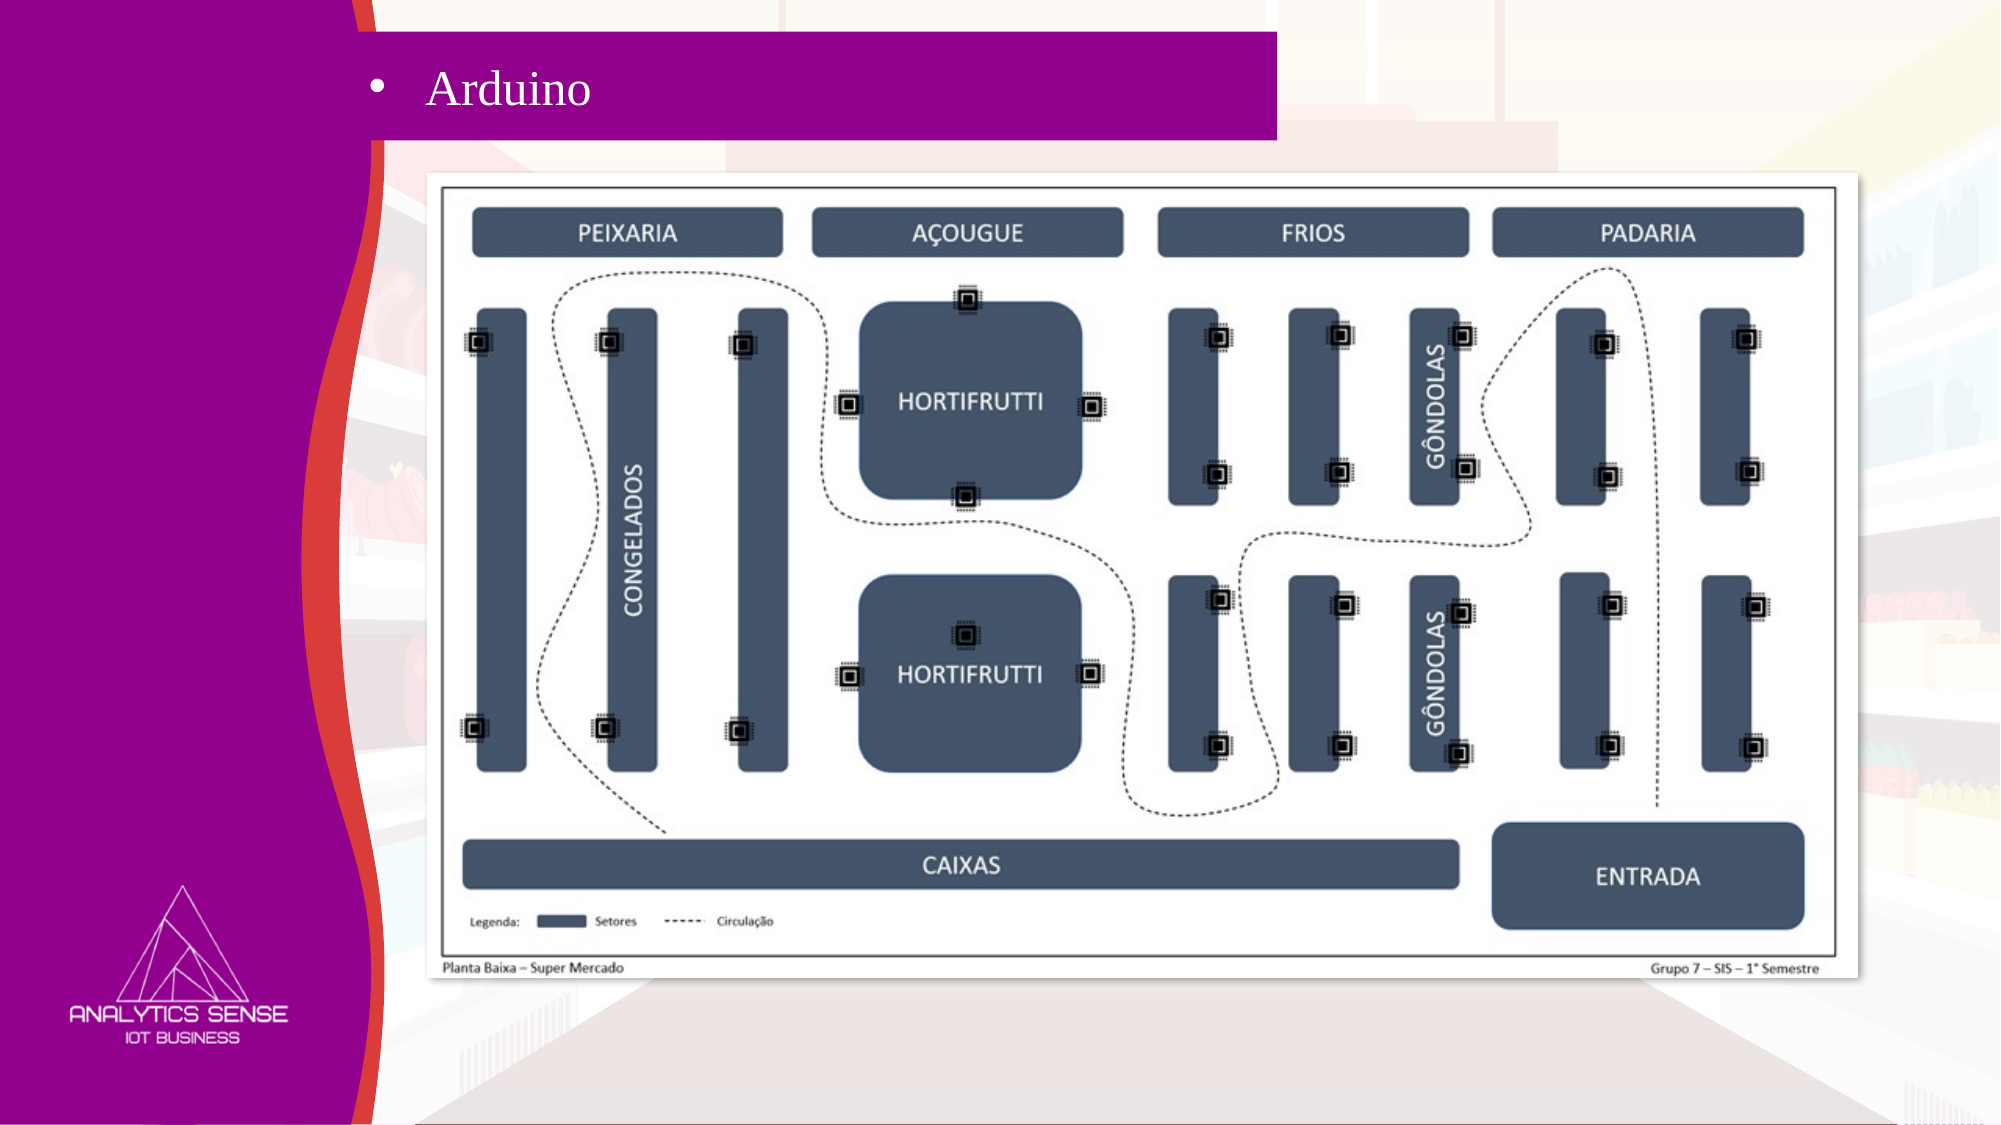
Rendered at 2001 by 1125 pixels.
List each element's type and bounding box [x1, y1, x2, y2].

text_box [0, 0, 2000, 1125]
picture [426, 173, 1858, 978]
text_box [45, 812, 320, 1125]
